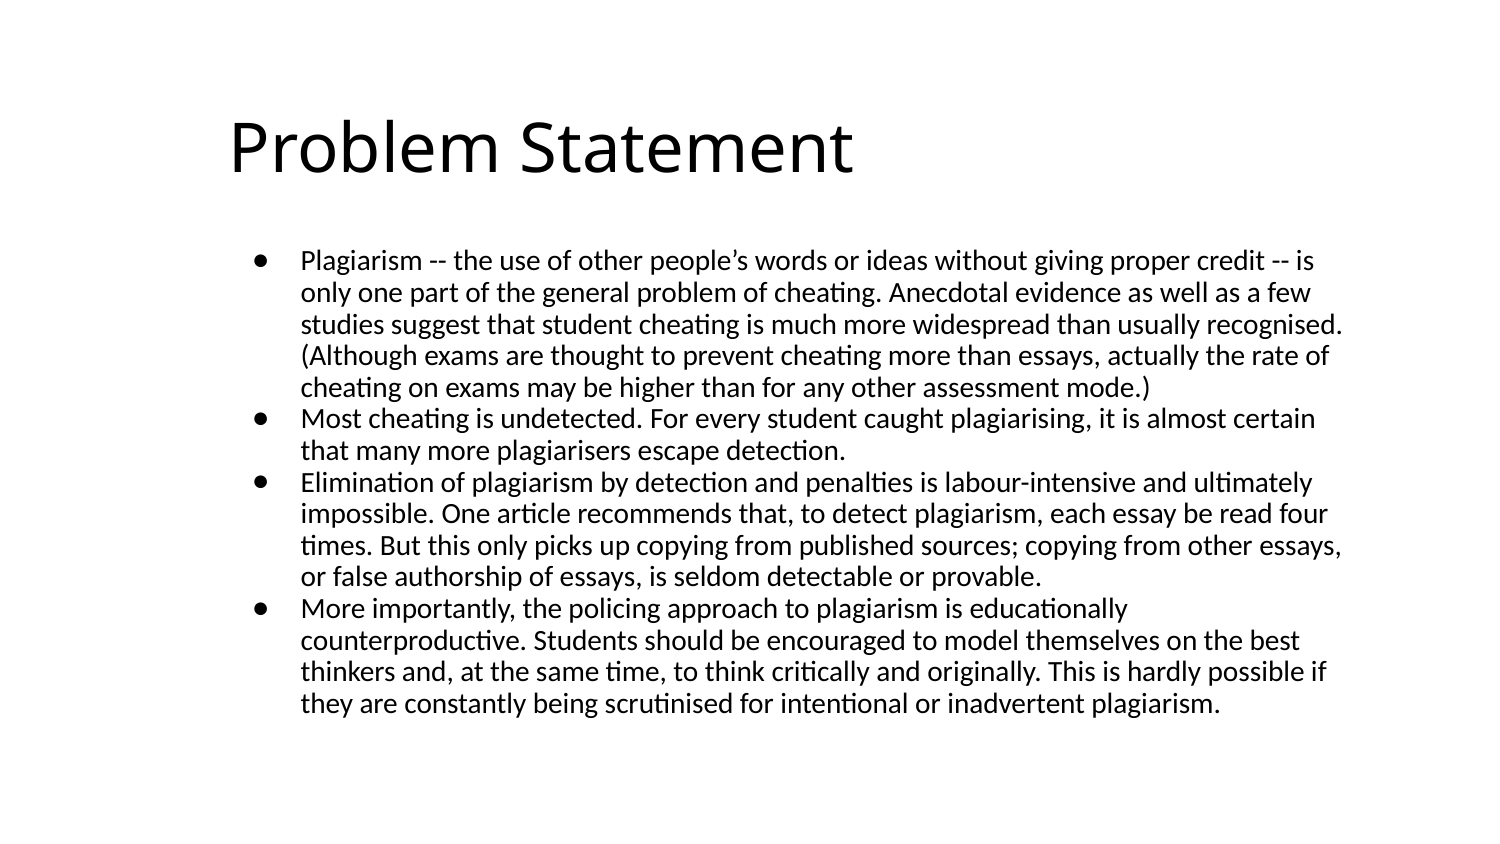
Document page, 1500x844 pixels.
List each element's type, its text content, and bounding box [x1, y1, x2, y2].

list Plagiarism -- the use of other people’s words or ideas without giving proper credit -- is only one part of the general problem of cheating. Anecdotal evidence as well as a few studies suggest that student cheating is much more widespread than usually recognised. (Although exams are thought to prevent cheating more than essays, actually the rate of cheating on exams may be higher than for any other assessment mode.) Most cheating is undetected. For every student caught plagiarising, it is almost certain that many more plagiarisers escape detection. Elimination of plagiarism by detection and penalties is labour-intensive and ultimately impossible. One article recommends that, to detect plagiarism, each essay be read four times. But this only picks up copying from published sources; copying from other essays, or false authorship of essays, is seldom detectable or provable. More importantly, the policing approach to plagiarism is educationally counterproductive. Students should be encouraged to model themselves on the best thinkers and, at the same time, to think critically and originally. This is hardly possible if they are constantly being scrutinised for intentional or inadvertent plagiarism. [213, 230, 1368, 753]
title Problem Statement [213, 98, 1368, 230]
